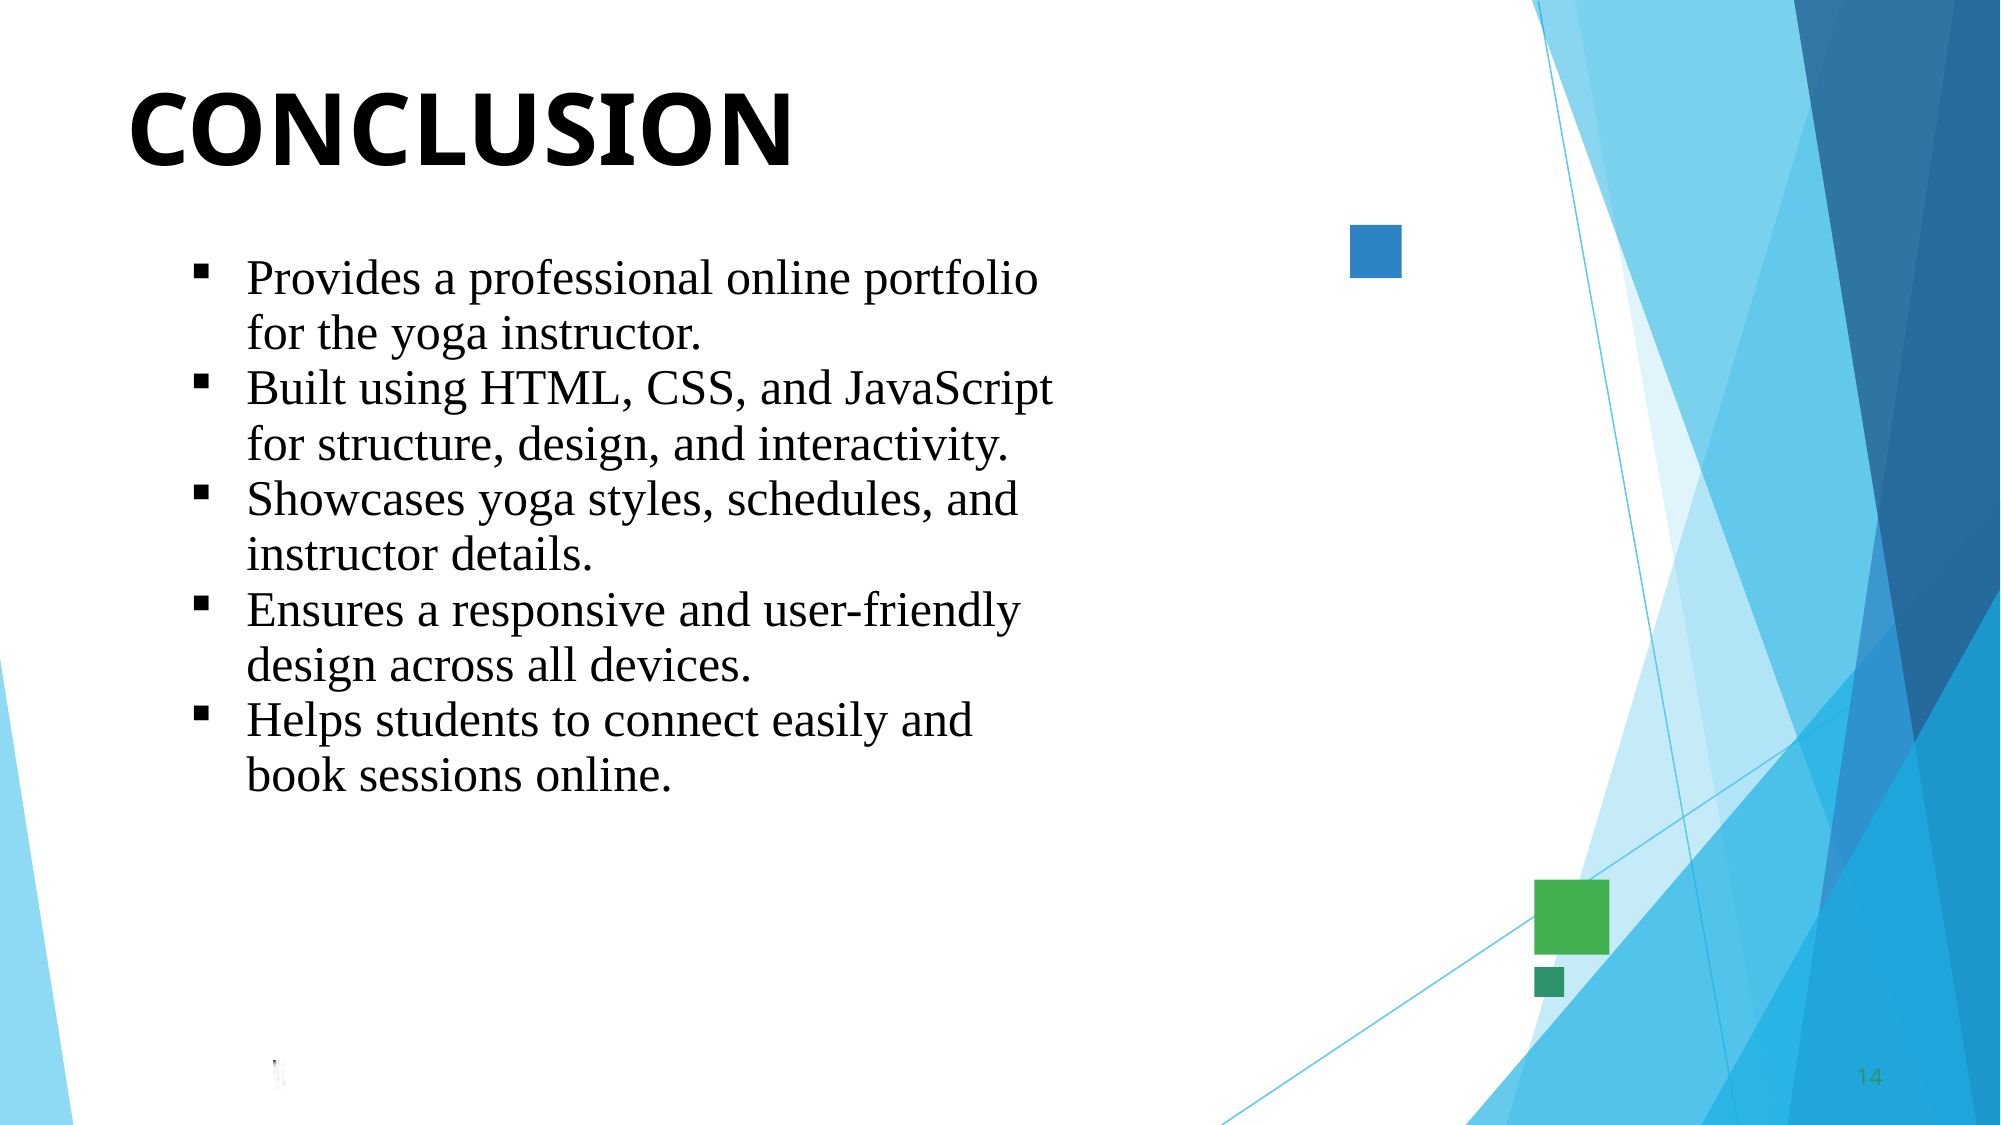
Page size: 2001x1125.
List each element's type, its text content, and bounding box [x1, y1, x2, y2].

picture [273, 1060, 287, 1091]
text_box [1534, 967, 1565, 997]
table_header Provides a professional online portfolio for the yoga instructor. Built using HTML, CSS, and JavaScript for structure, design, and interactivity. Showcases yoga styles, schedules, and instructor details. Ensures a responsive and user-friendly design across all devices. Helps students to connect easily and book sessions online. [175, 242, 1100, 917]
text_box [1534, 879, 1610, 955]
text_box 14 [1849, 1061, 1888, 1095]
text_box [1350, 224, 1402, 279]
title CONCLUSION [123, 63, 875, 254]
